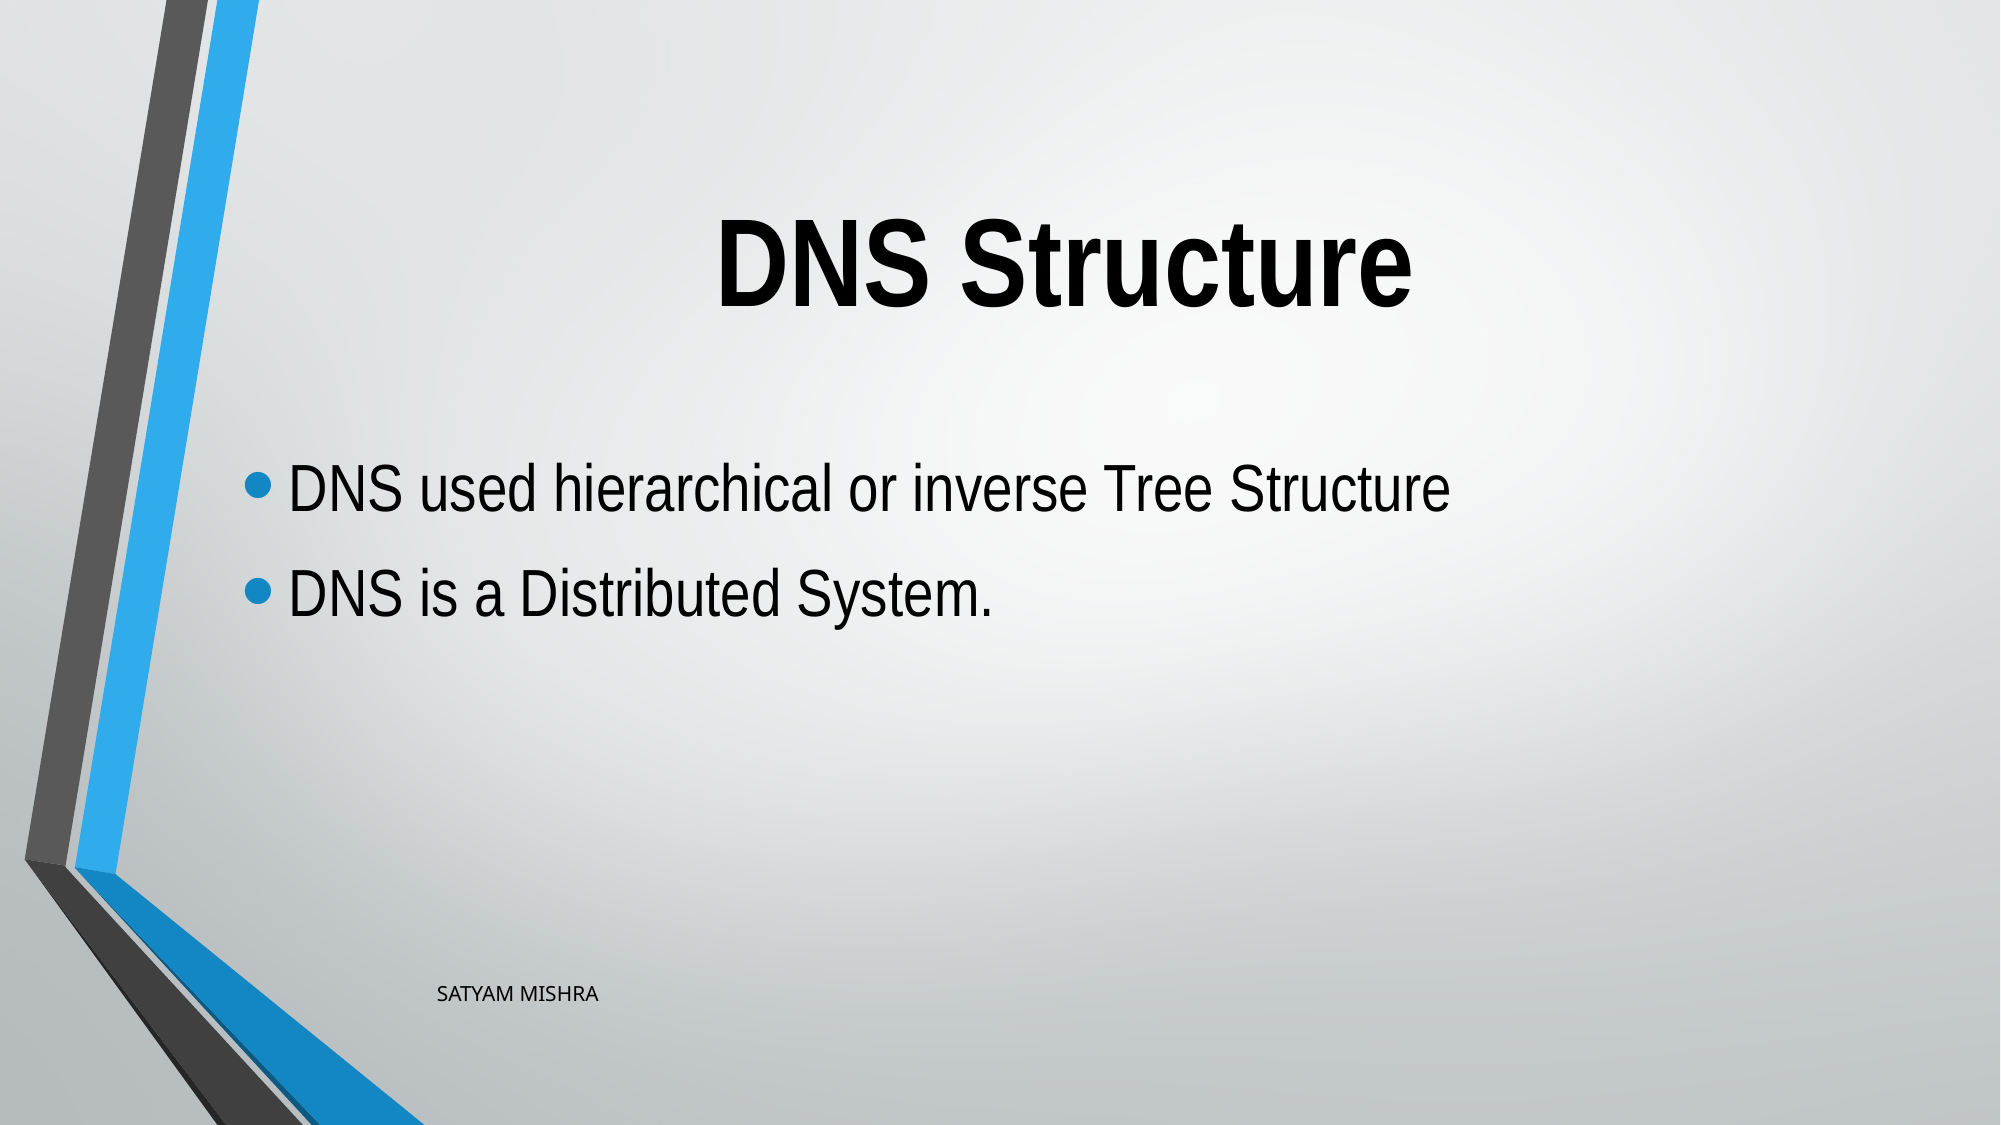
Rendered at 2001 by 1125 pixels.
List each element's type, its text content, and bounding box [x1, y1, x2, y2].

footer SATYAM MISHRA [421, 965, 1584, 1025]
title DNS Structure [243, 112, 1887, 359]
list DNS used hierarchical or inverse Tree Structure DNS is a Distributed System. [226, 359, 1889, 787]
